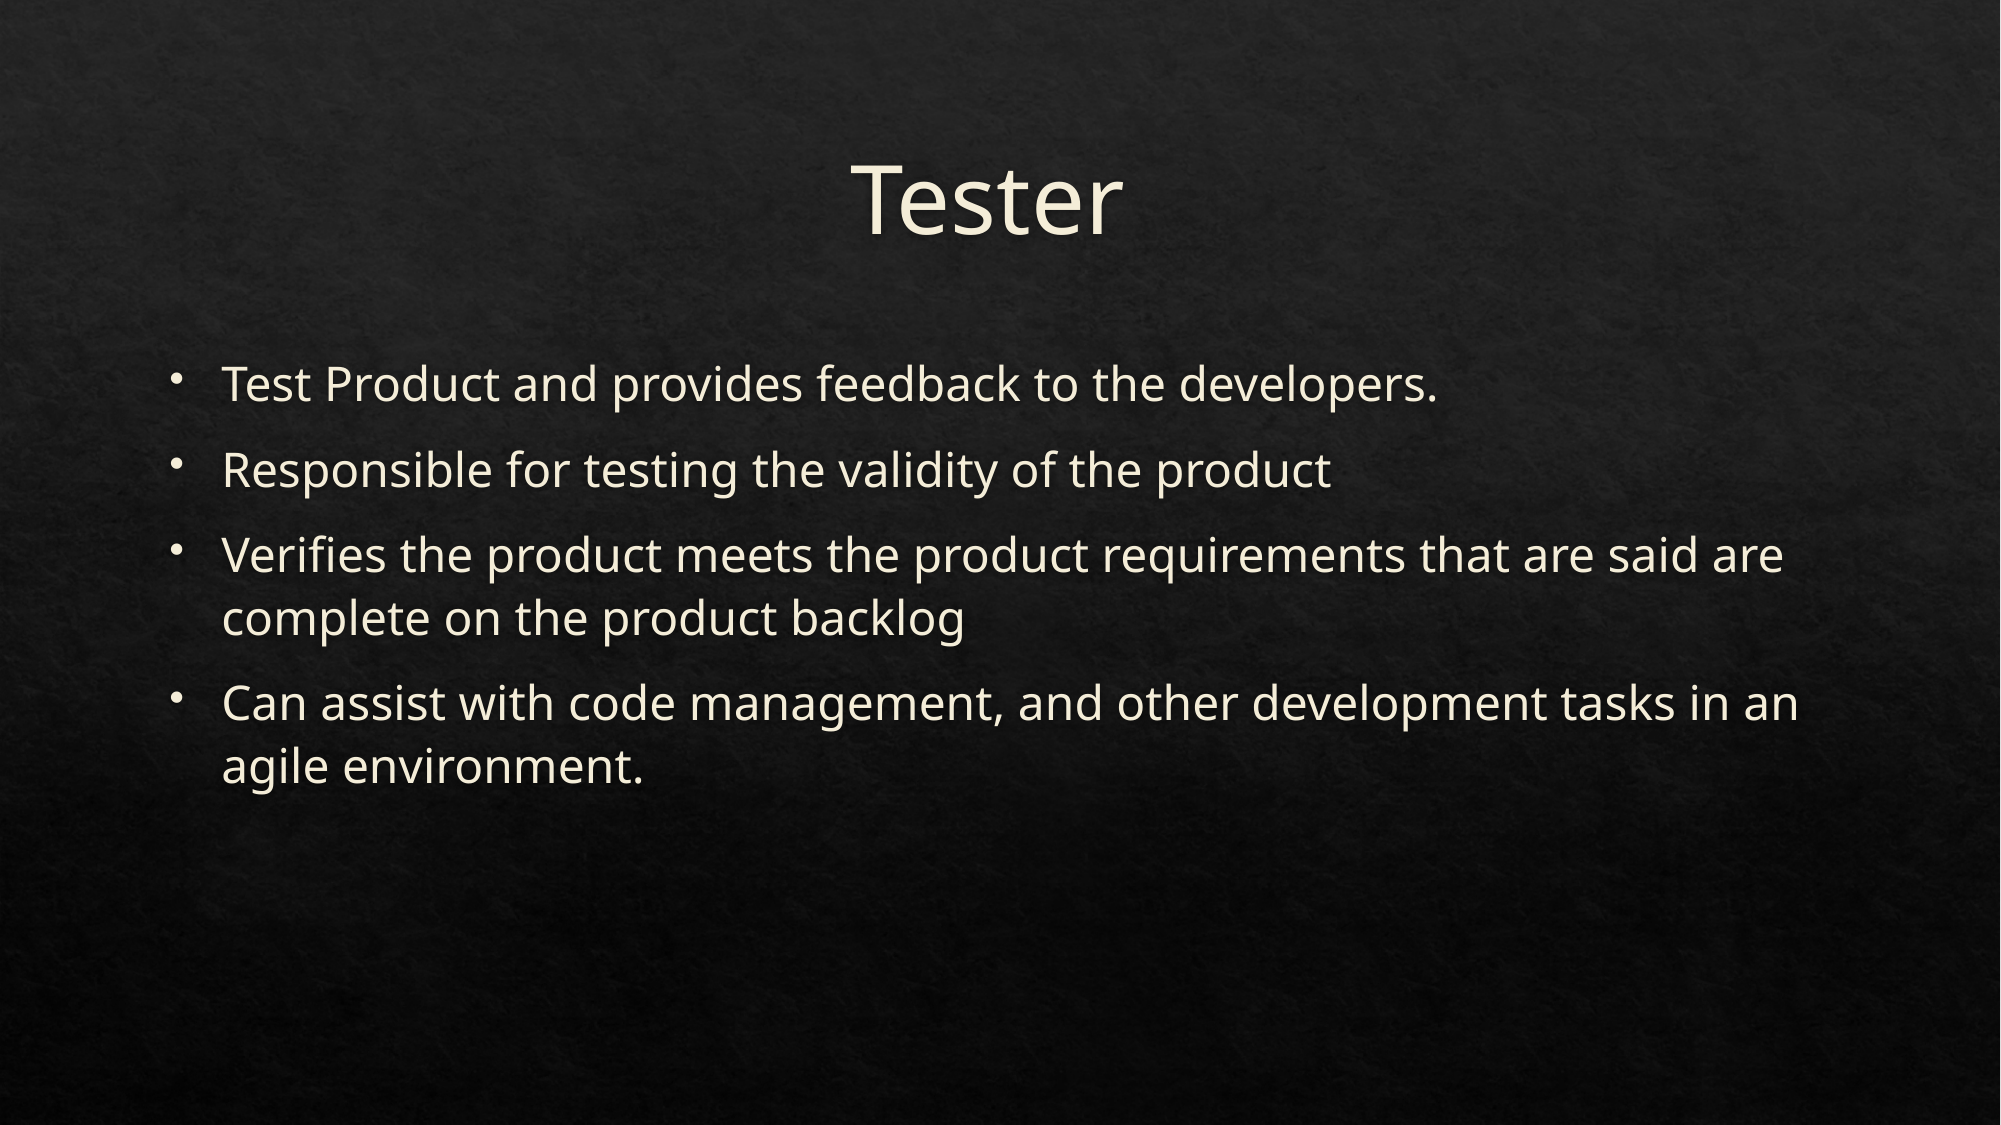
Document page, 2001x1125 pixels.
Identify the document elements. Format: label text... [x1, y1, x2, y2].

list Test Product and provides feedback to the developers. Responsible for testing the validity of the product Verifies the product meets the product requirements that are said are complete on the product backlog Can assist with code management, and other development tasks in an agile environment. [149, 340, 1849, 950]
title Tester [150, 99, 1850, 307]
